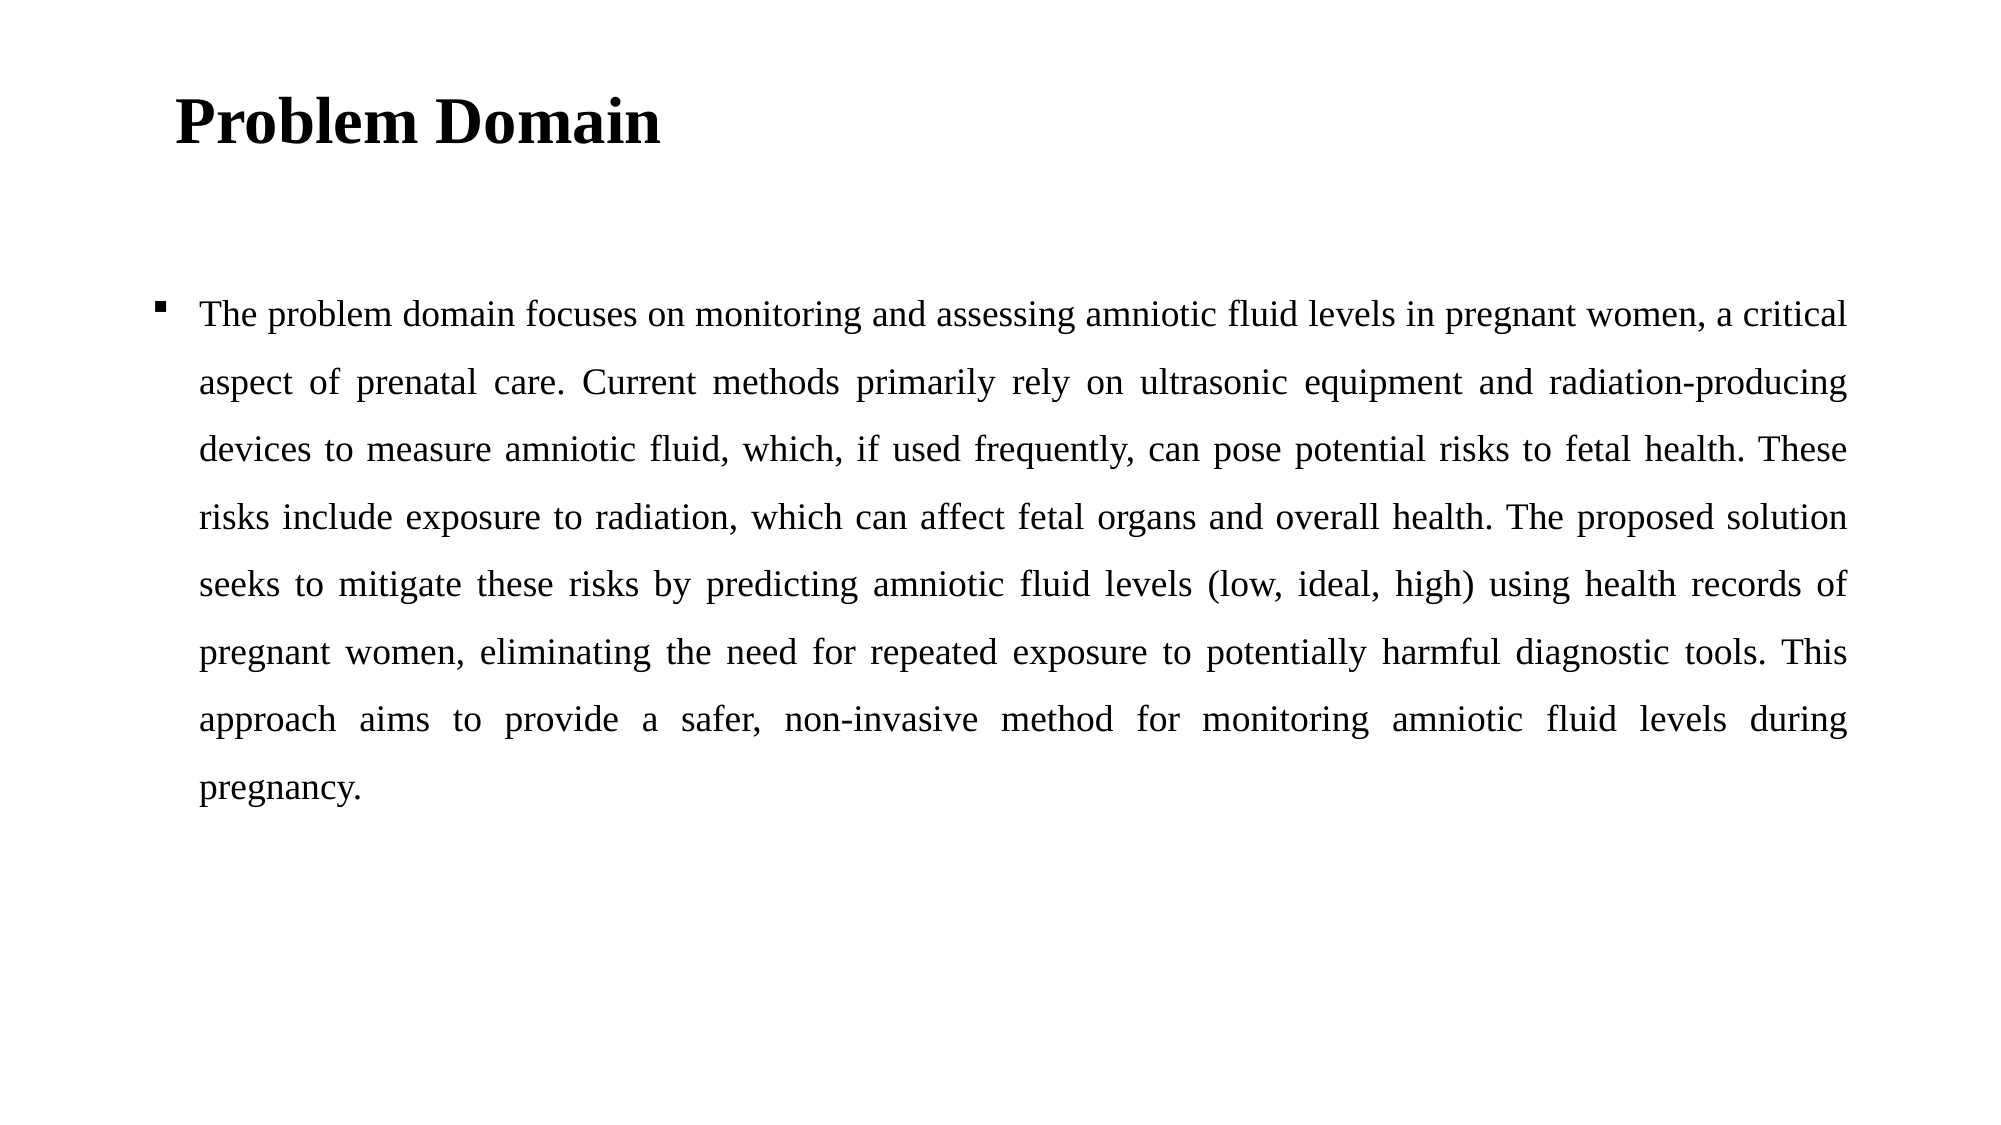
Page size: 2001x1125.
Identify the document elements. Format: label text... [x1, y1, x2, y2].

text_box The problem domain focuses on monitoring and assessing amniotic fluid levels in pregnant women, a critical aspect of prenatal care. Current methods primarily rely on ultrasonic equipment and radiation-producing devices to measure amniotic fluid, which, if used frequently, can pose potential risks to fetal health. These risks include exposure to radiation, which can affect fetal organs and overall health. The proposed solution seeks to mitigate these risks by predicting amniotic fluid levels (low, ideal, high) using health records of pregnant women, eliminating the need for repeated exposure to potentially harmful diagnostic tools. This approach aims to provide a safer, non-invasive method for monitoring amniotic fluid levels during pregnancy. [137, 259, 1863, 815]
title Problem Domain [137, 59, 1863, 259]
